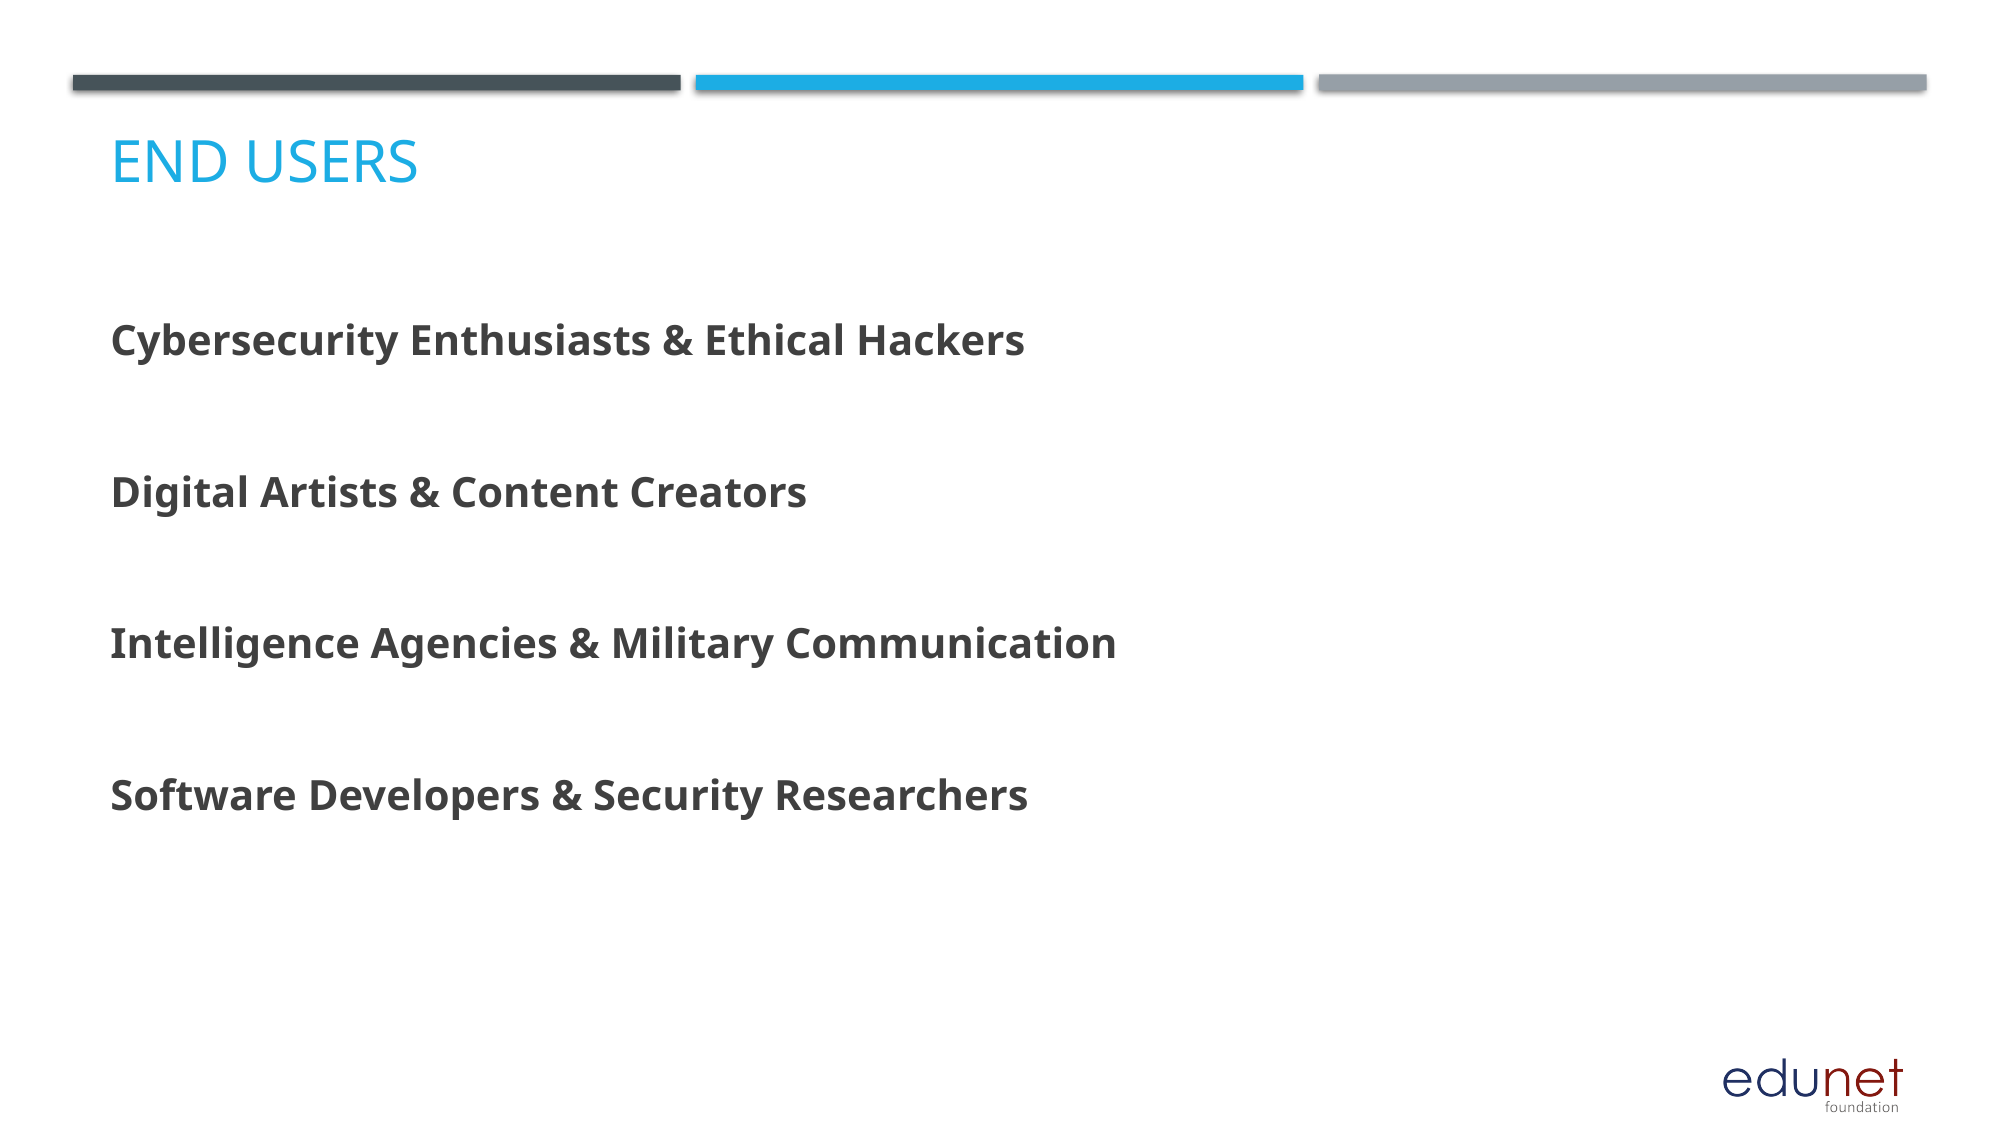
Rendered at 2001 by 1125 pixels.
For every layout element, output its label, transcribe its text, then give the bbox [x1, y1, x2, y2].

title End users [95, 115, 1905, 203]
picture [1719, 1056, 1905, 1116]
list Cybersecurity Enthusiasts & Ethical Hackers Digital Artists & Content Creators Intelligence Agencies & Military Communication Software Developers & Security Researchers [95, 213, 1905, 981]
